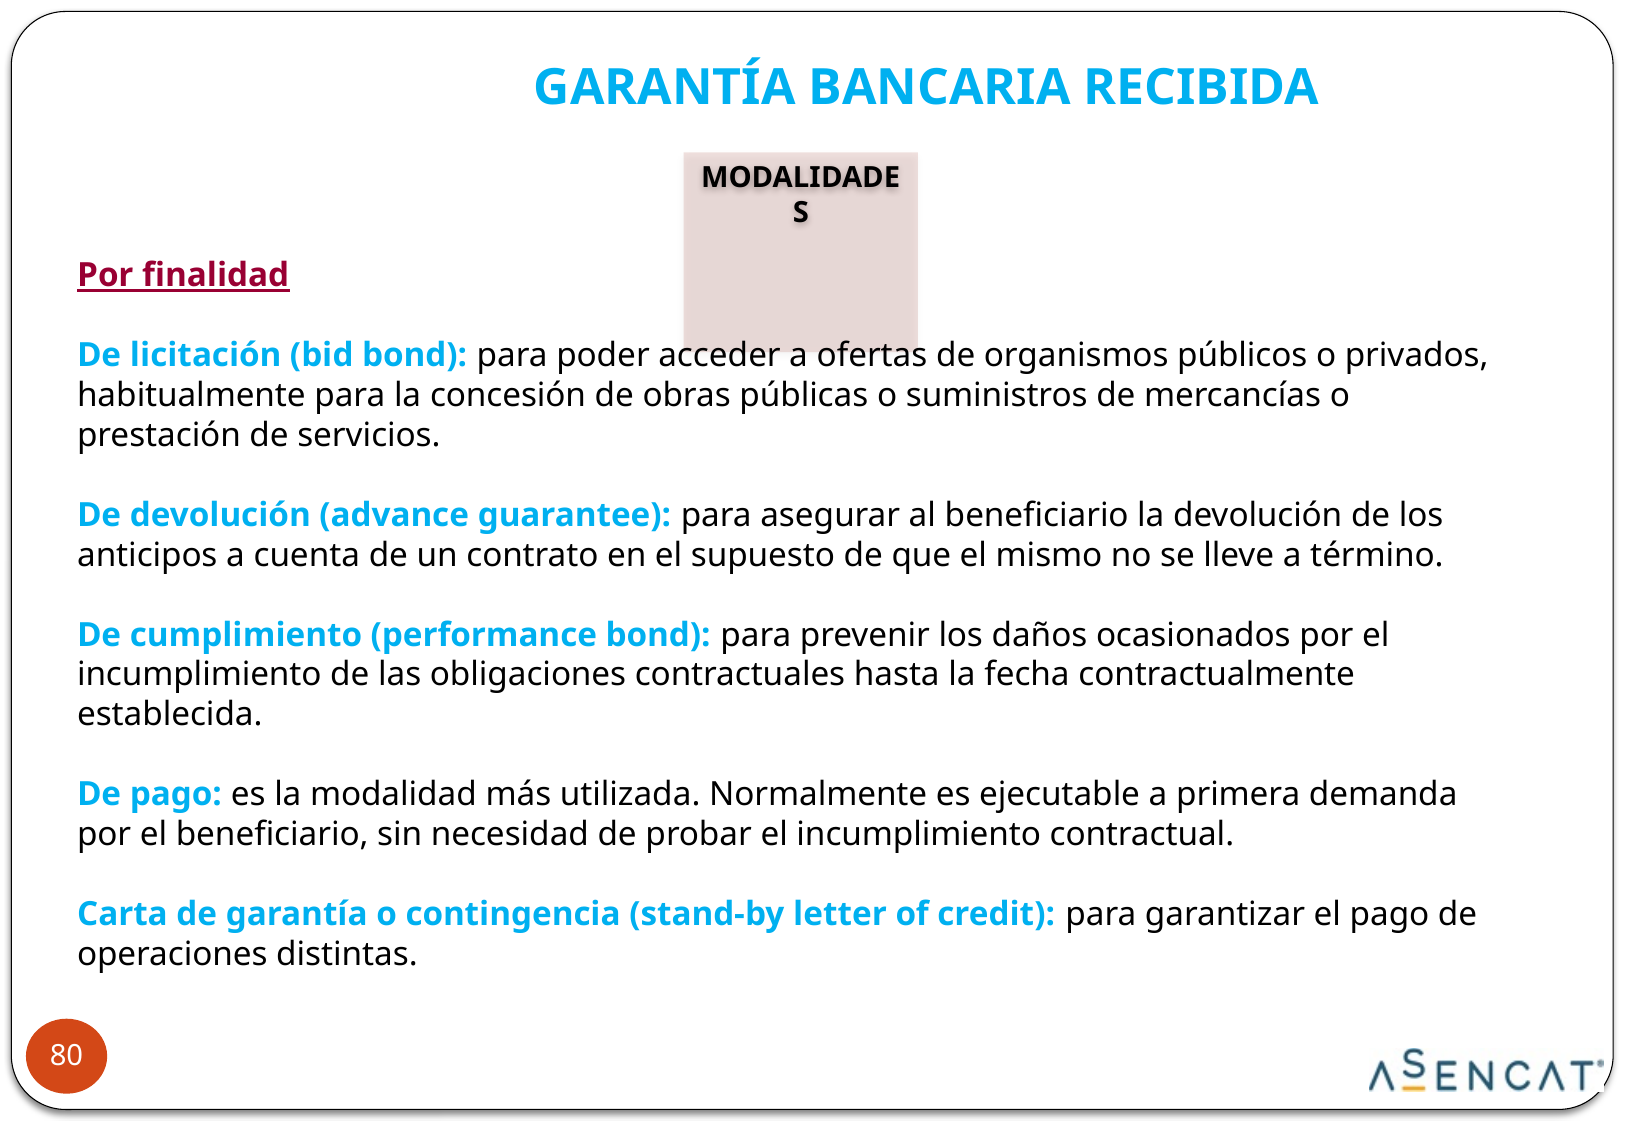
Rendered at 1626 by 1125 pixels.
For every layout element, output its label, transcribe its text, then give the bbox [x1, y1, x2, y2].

slide_number 80 [25, 1018, 108, 1094]
picture [1369, 1048, 1605, 1092]
text_box GARANTÍA BANCARIA RECIBIDA [519, 46, 1335, 122]
title MODALIDADES [683, 152, 918, 246]
text_box Por finalidad De licitación (bid bond): para poder acceder a ofertas de organismos públicos o privados, habitualmente para la concesión de obras públicas o suministros de mercancías o prestación de servicios. De devolución (advance guarantee): para asegurar al beneficiario la devolución de los anticipos a cuenta de un contrato en el supuesto de que el mismo no se lleve a término. De cumplimiento (performance bond): para prevenir los daños ocasionados por el incumplimiento de las obligaciones contractuales hasta la fecha contractualmente establecida. De pago: es la modalidad más utilizada. Normalmente es ejecutable a primera demanda por el beneficiario, sin necesidad de probar el incumplimiento contractual. Carta de garantía o contingencia (stand-by letter of credit): para garantizar el pago de operaciones distintas. [62, 246, 1522, 980]
